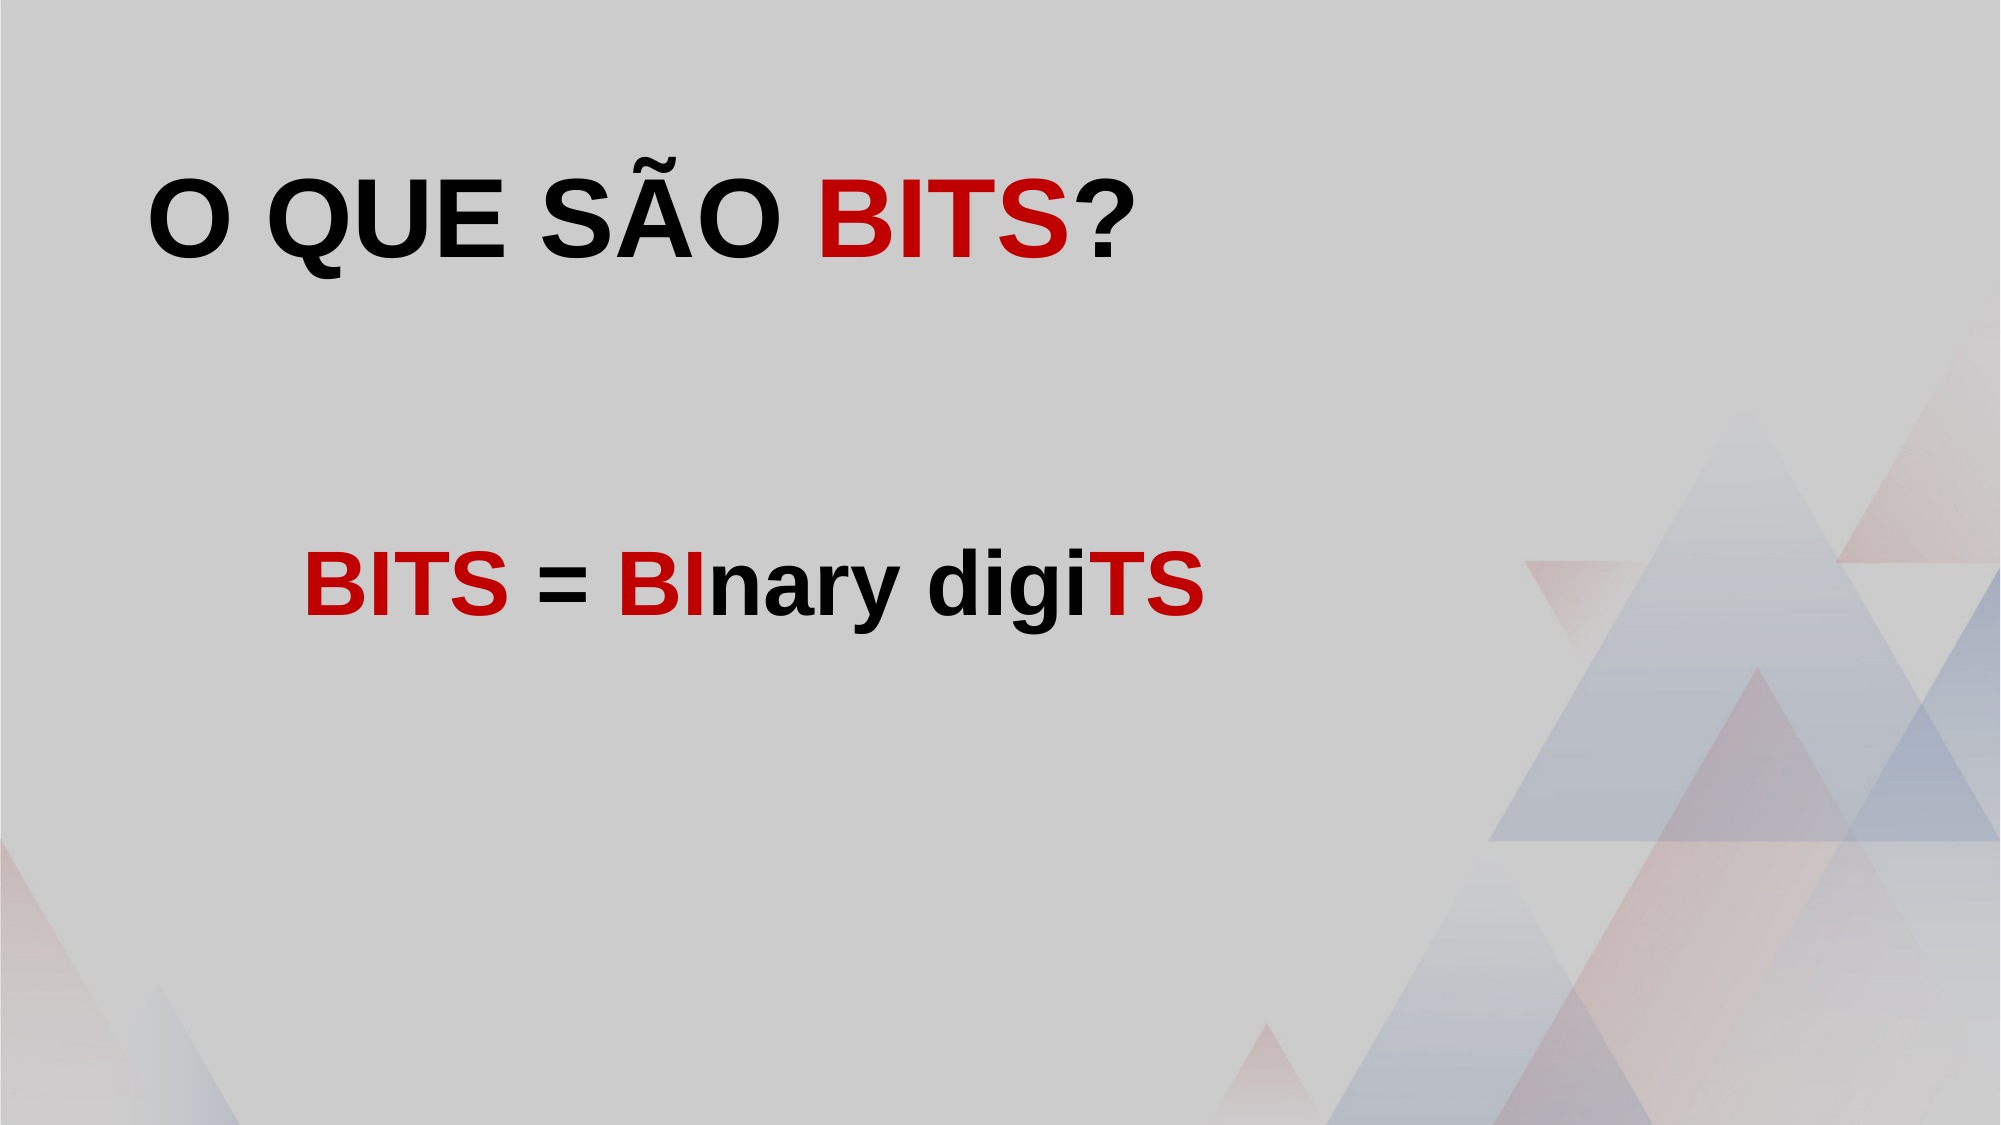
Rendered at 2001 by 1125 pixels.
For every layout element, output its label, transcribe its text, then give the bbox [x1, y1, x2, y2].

list BITS = BInary digiTS [137, 370, 1493, 1050]
title O que são bits? [131, 112, 1869, 331]
picture [0, 0, 2001, 1125]
